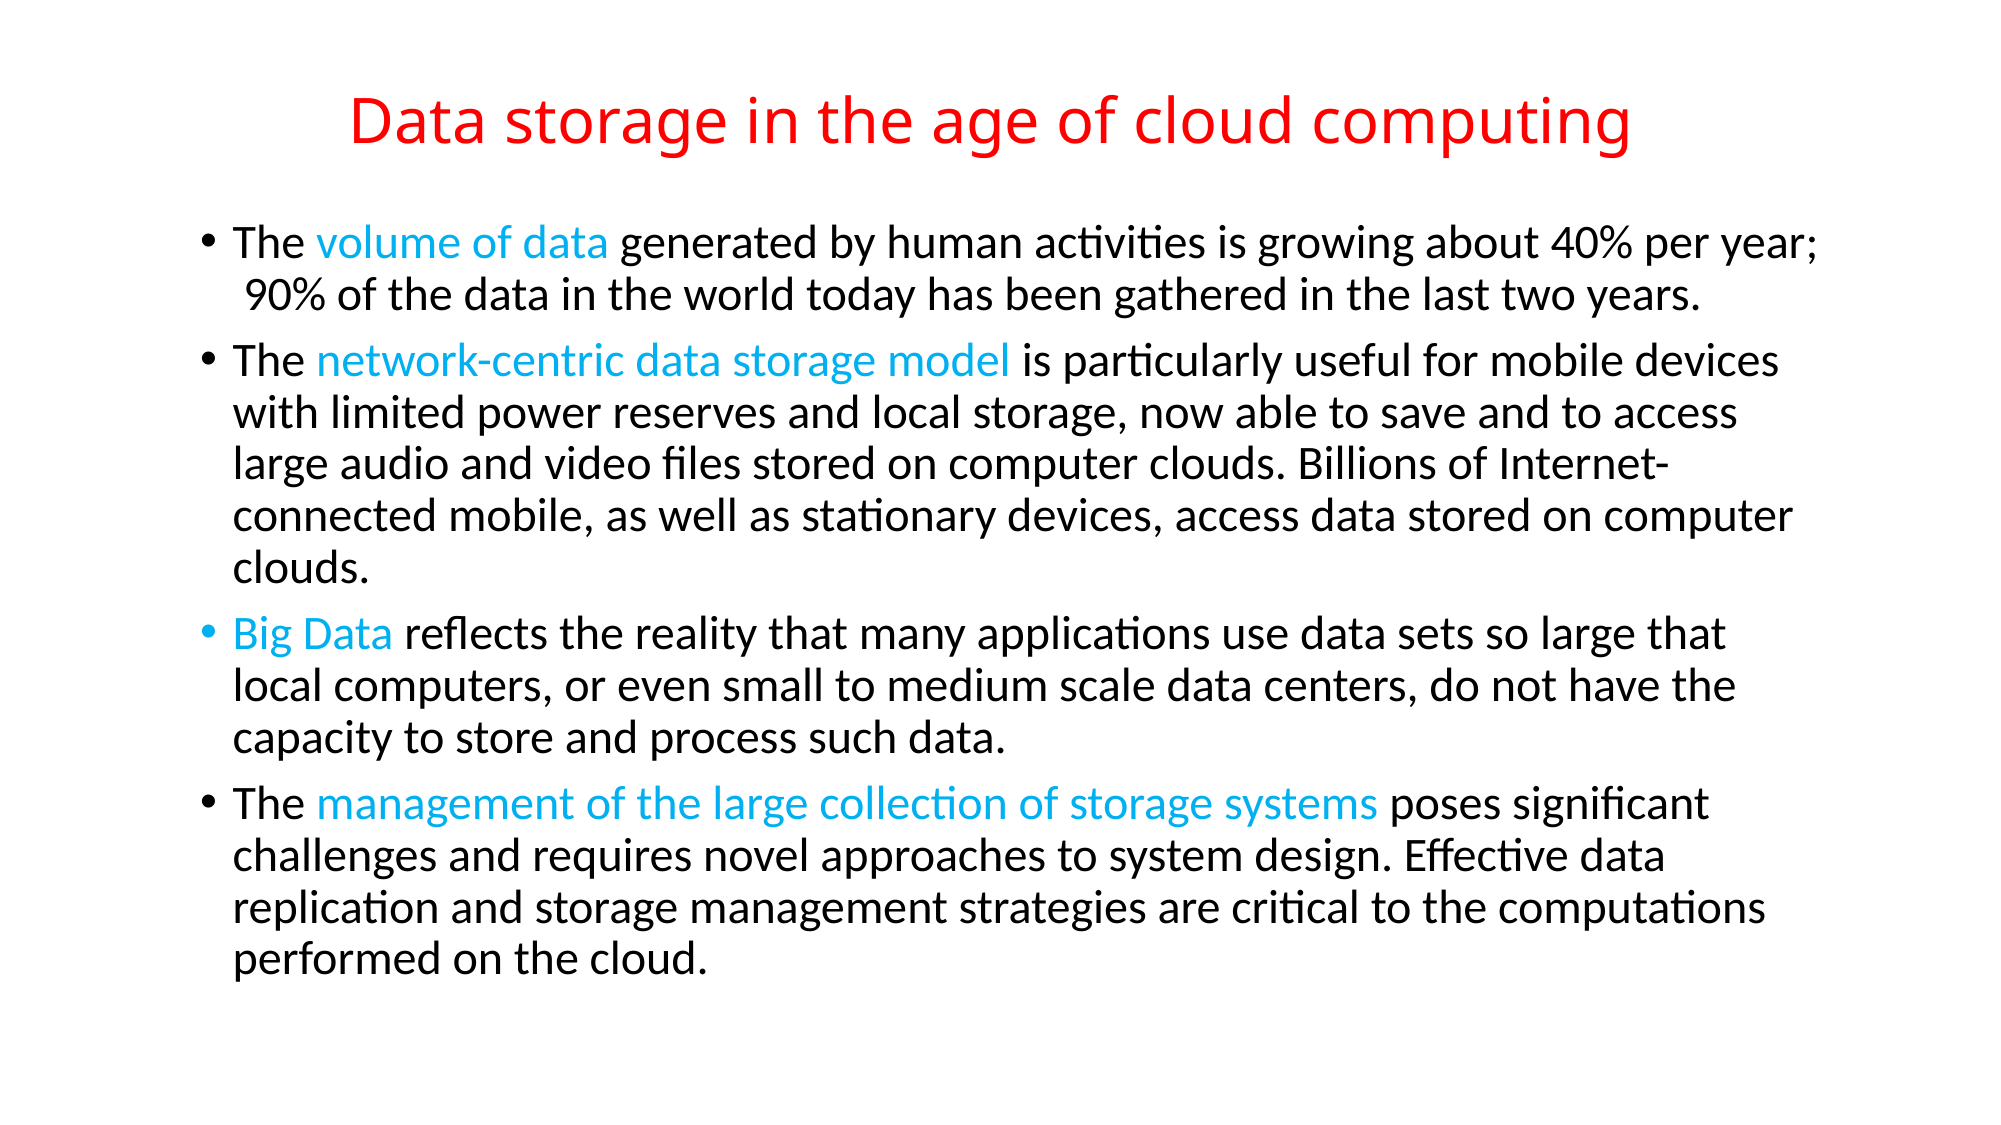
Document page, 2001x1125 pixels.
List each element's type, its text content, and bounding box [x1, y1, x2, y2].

title Data storage in the age of cloud computing [333, 75, 1675, 173]
list The volume of data generated by human activities is growing about 40% per year; 90% of the data in the world today has been gathered in the last two years. The network-centric data storage model is particularly useful for mobile devices with limited power reserves and local storage, now able to save and to access large audio and video files stored on computer clouds. Billions of Internet-connected mobile, as well as stationary devices, access data stored on computer clouds. Big Data reflects the reality that many applications use data sets so large that local computers, or even small to medium scale data centers, do not have the capacity to store and process such data. The management of the large collection of storage systems poses significant challenges and requires novel approaches to system design. Effective data replication and storage management strategies are critical to the computations performed on the cloud. [184, 209, 1839, 1012]
